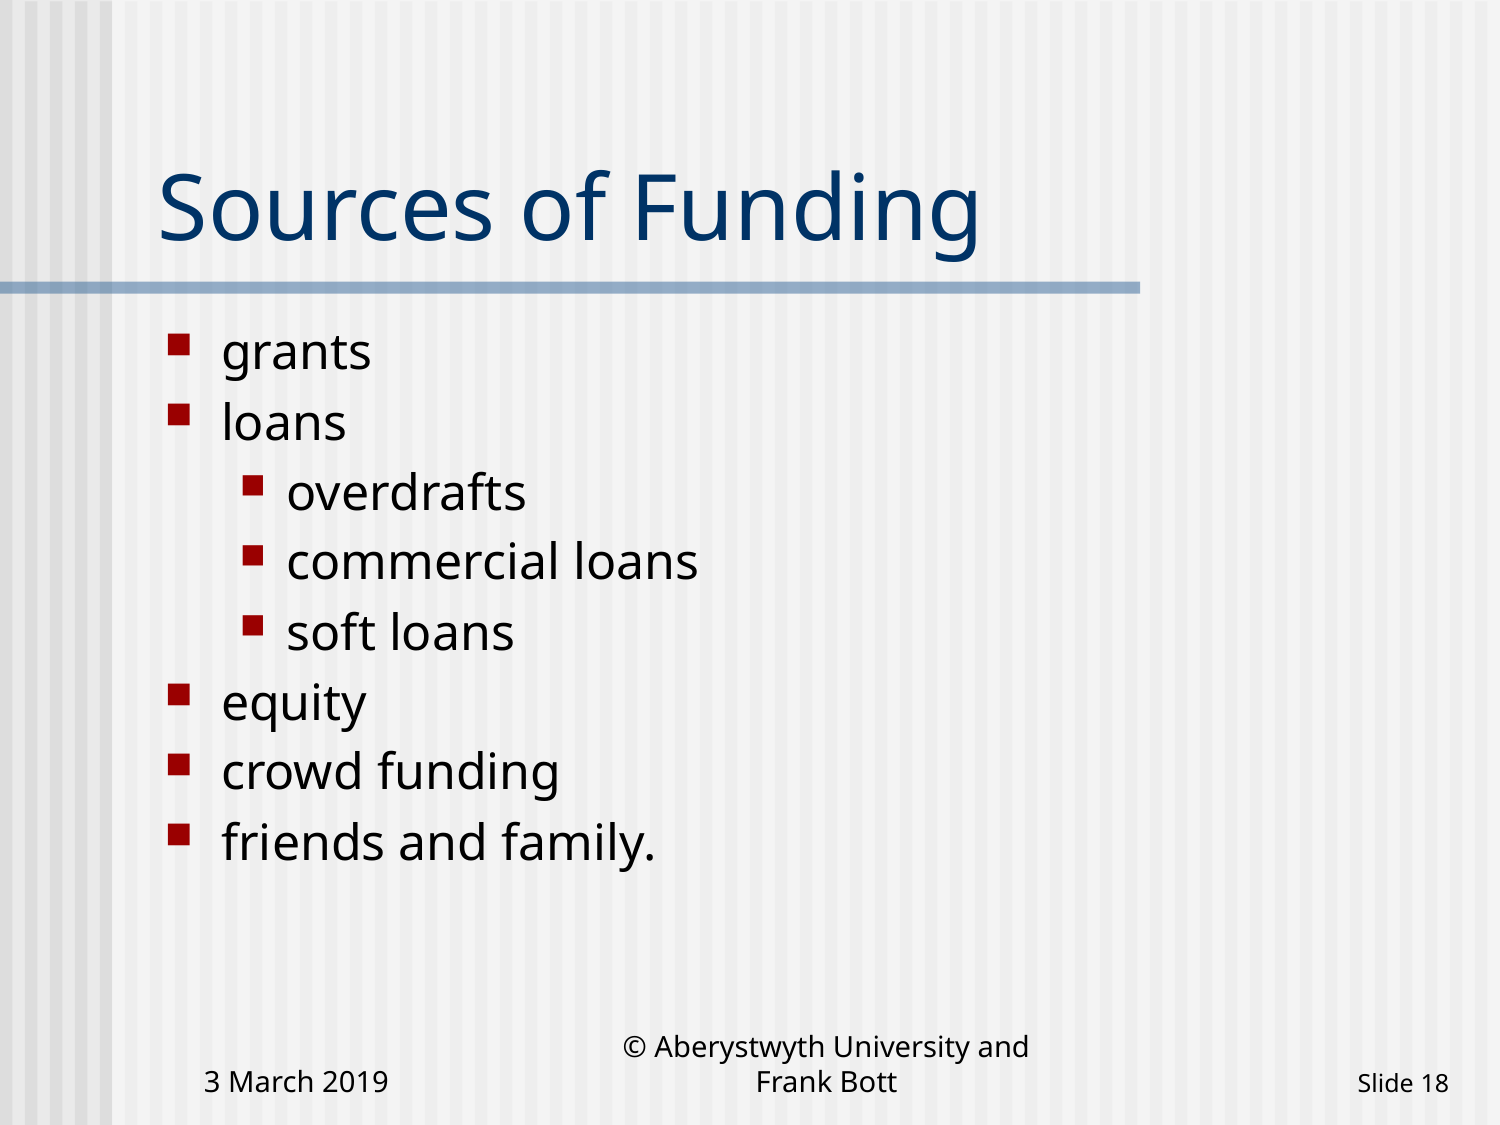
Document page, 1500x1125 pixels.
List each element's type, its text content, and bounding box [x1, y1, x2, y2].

title Sources of Funding [142, 31, 1483, 267]
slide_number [188, 1031, 502, 1107]
slide_number Slide 18 [1151, 1031, 1465, 1107]
list grants loans overdrafts commercial loans soft loans equity crowd funding friends and family. [149, 312, 1481, 1001]
footer © Aberystwyth University and Frank Bott [588, 1031, 1065, 1107]
